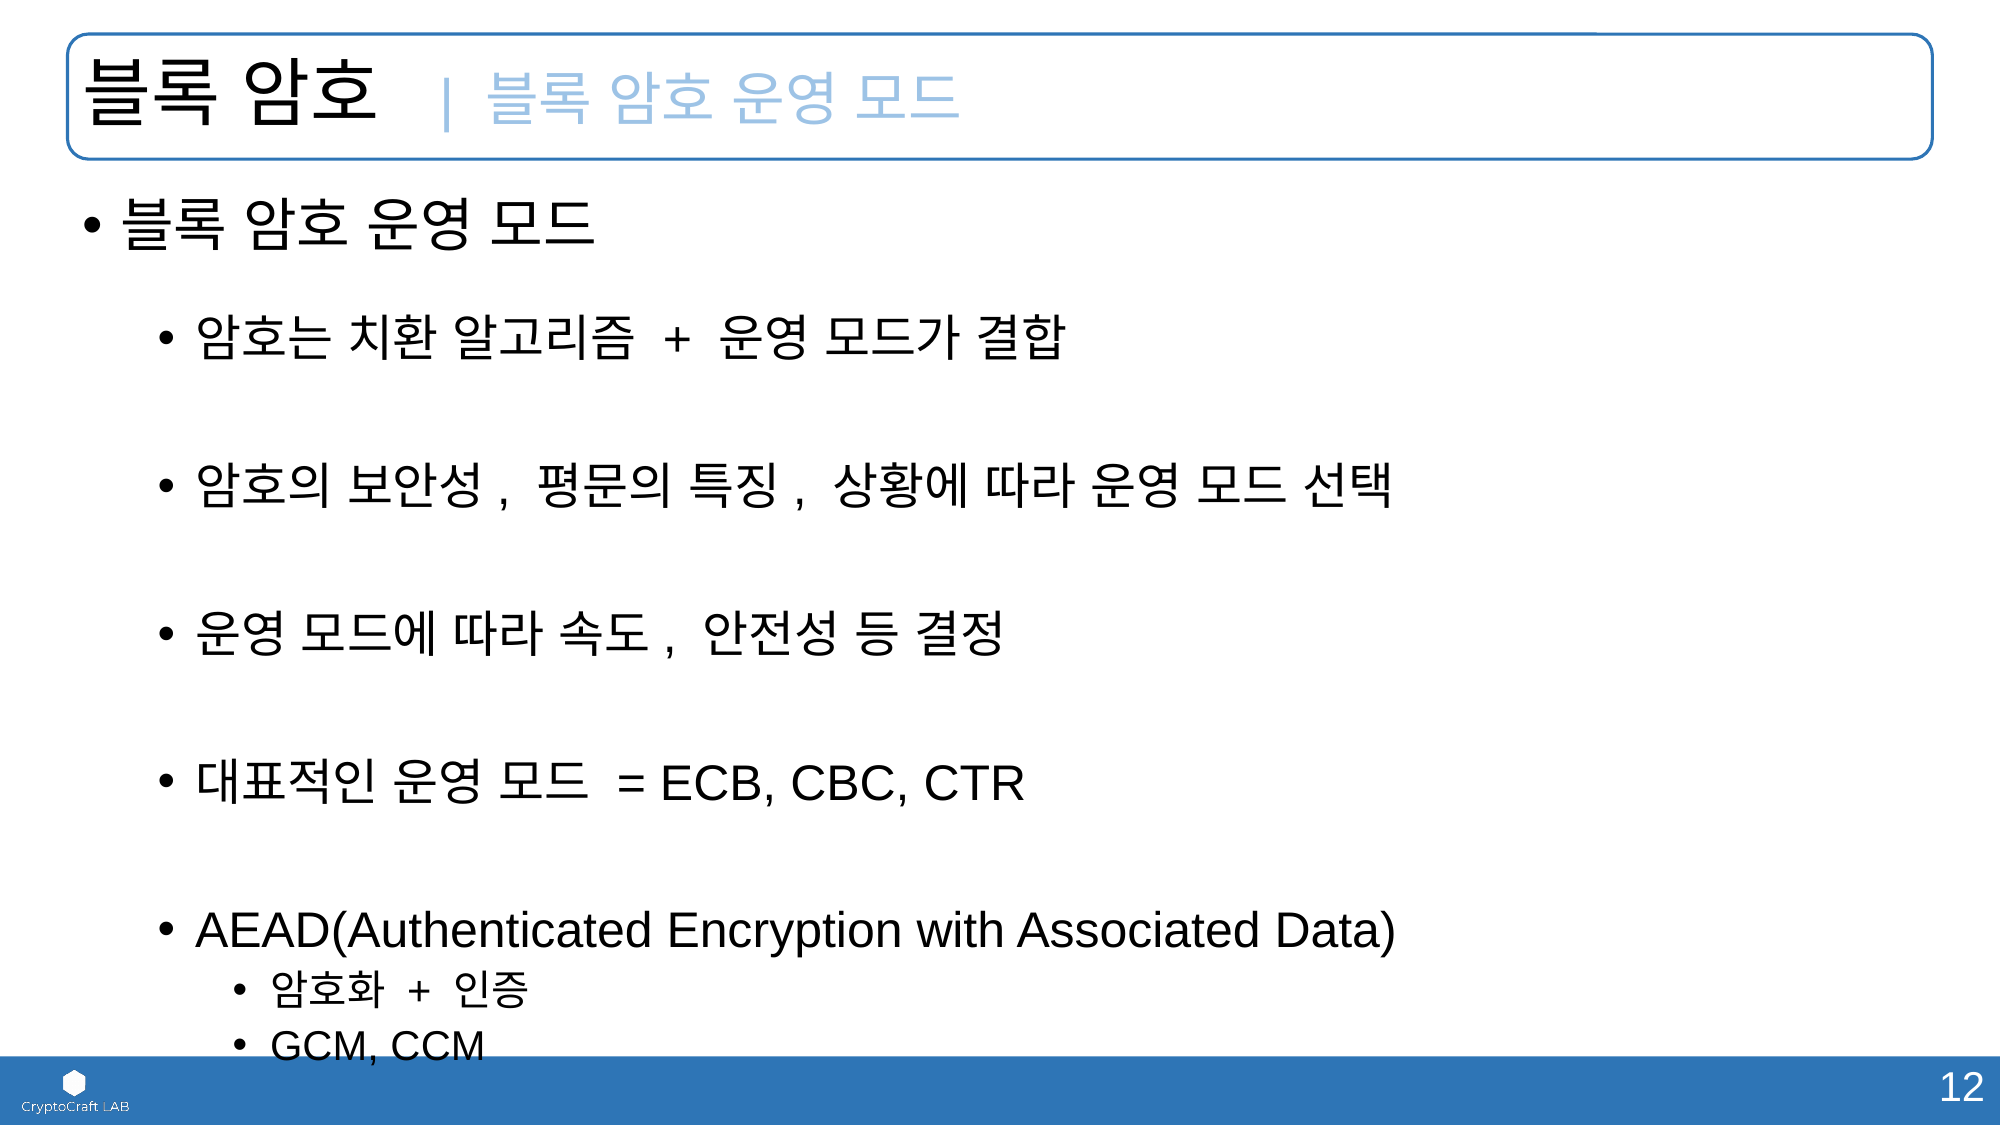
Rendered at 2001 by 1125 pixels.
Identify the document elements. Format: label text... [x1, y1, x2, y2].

list 블록 암호 운영 모드 암호는 치환 알고리즘 + 운영 모드가 결합 암호의 보안성, 평문의 특징, 상황에 따라 운영 모드 선택 운영 모드에 따라 속도, 안전성 등 결정 대표적인 운영 모드 = ECB, CBC, CTR AEAD(Authenticated Encryption with Associated Data) 암호화 + 인증 GCM, CCM [67, 189, 1933, 1019]
picture [13, 1061, 138, 1123]
title 블록 암호 | 블록 암호 운영 모드 [67, 34, 1933, 160]
